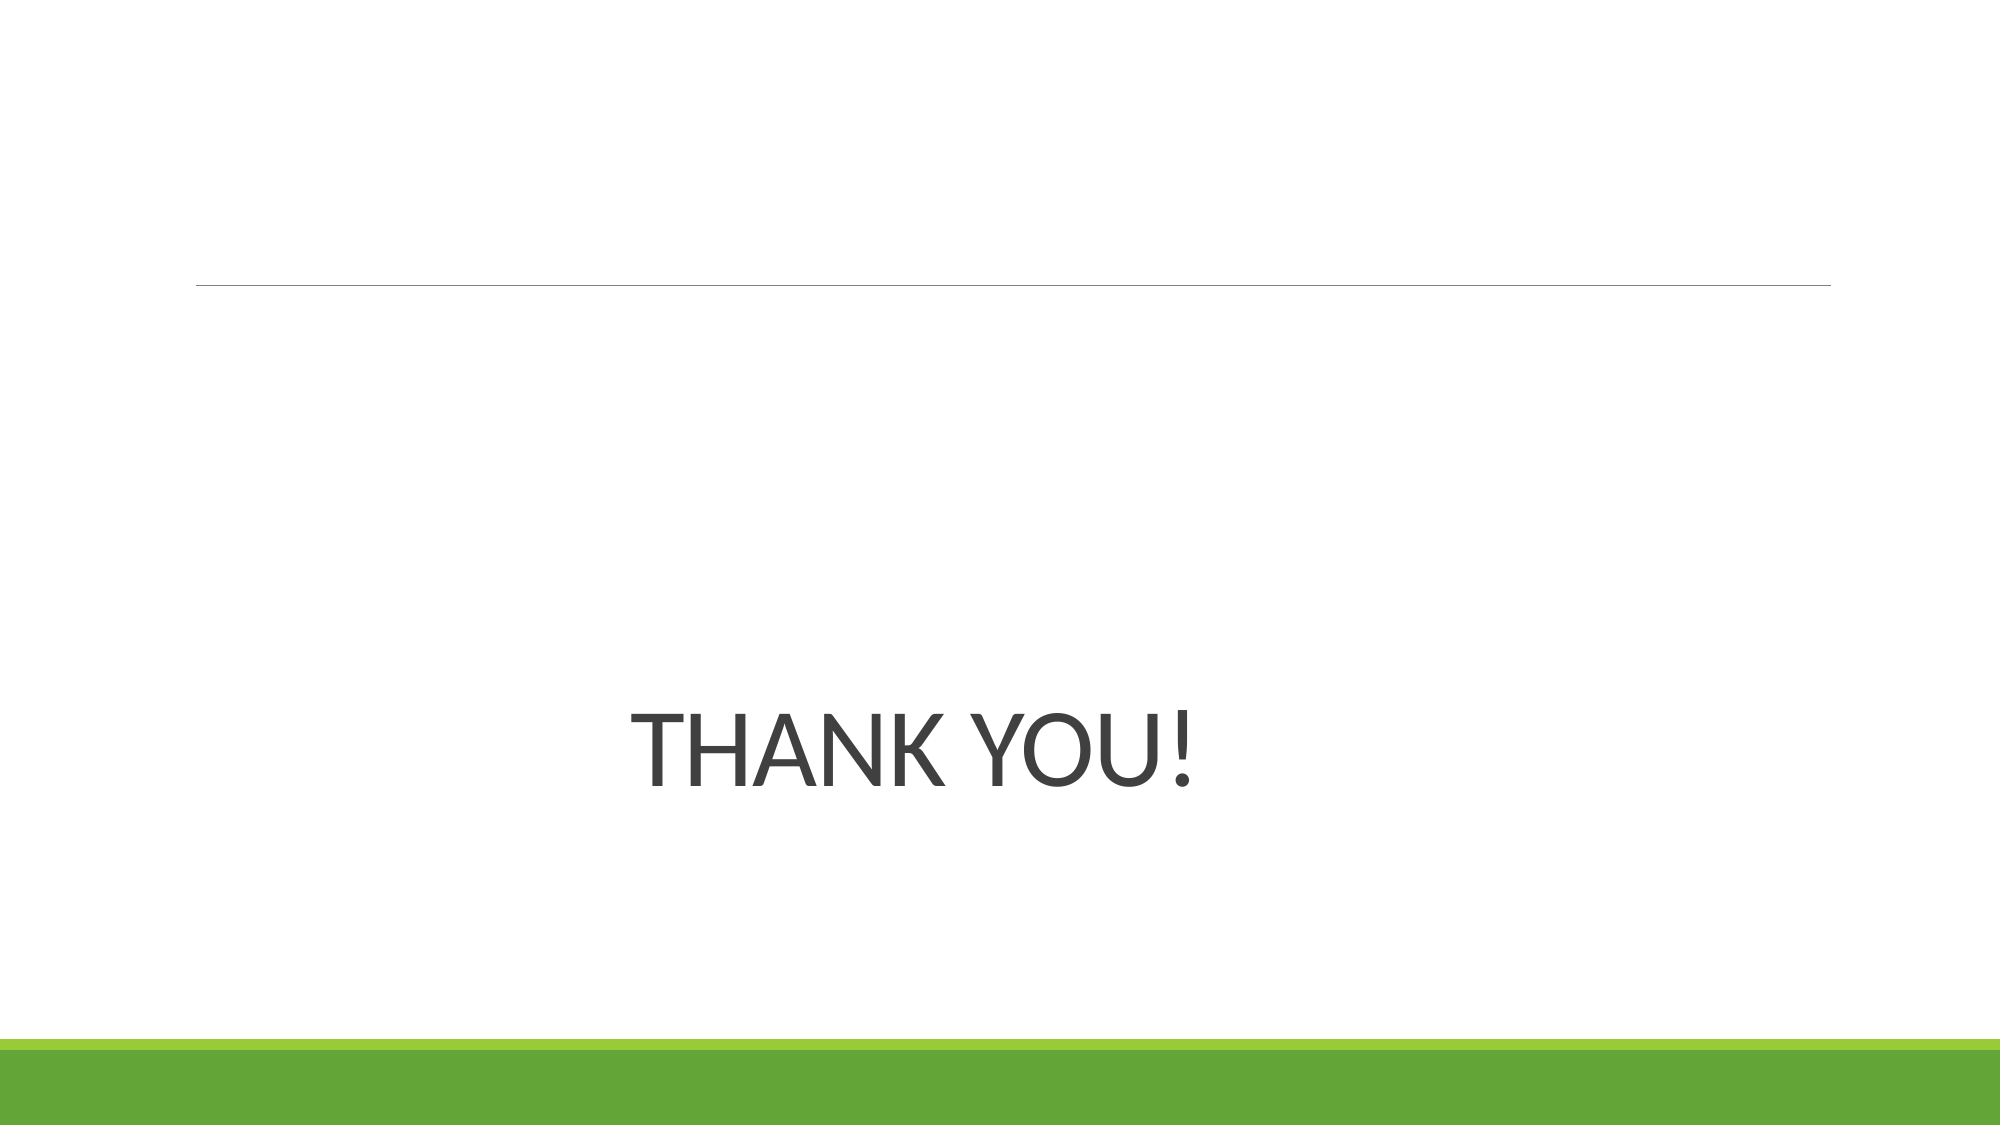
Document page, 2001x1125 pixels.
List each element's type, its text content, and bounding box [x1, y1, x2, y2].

title THANK YOU! [615, 148, 2000, 818]
